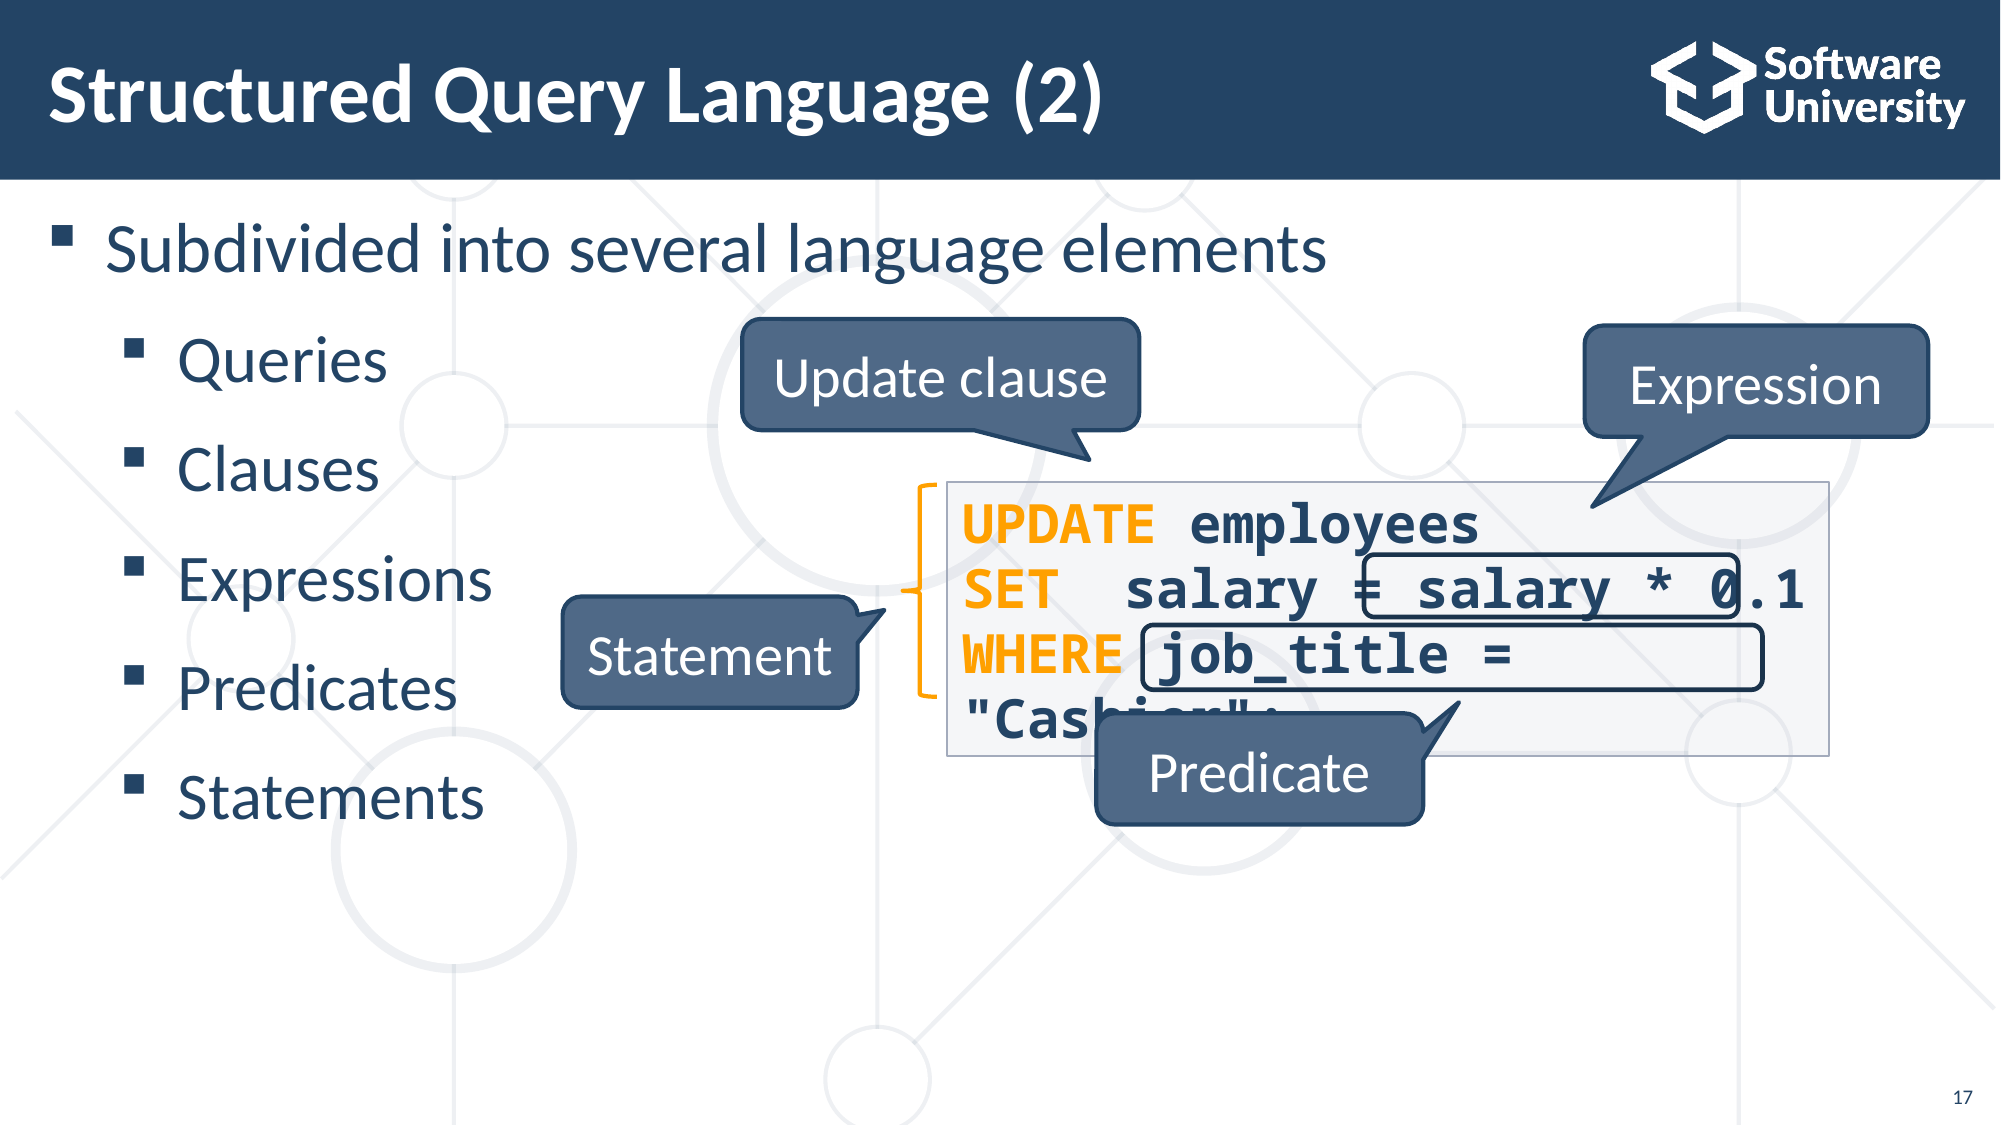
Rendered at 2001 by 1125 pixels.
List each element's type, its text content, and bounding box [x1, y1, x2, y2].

text_box UPDATE employees SET salary = salary * 0.1 WHERE job_title = "Cashier"; [947, 481, 1829, 757]
text_box Update clause [740, 316, 1142, 463]
text_box [901, 484, 937, 698]
text_box Statement [560, 594, 887, 710]
list Subdivided into several language elements Queries Clauses Expressions Predicates Statements [28, 192, 1965, 1106]
text_box [1140, 622, 1765, 692]
text_box [1361, 552, 1741, 620]
picture [1651, 41, 1966, 134]
title Structured Query Language (2) [31, 16, 1625, 162]
slide_number 17 [1927, 1067, 1989, 1117]
text_box Predicate [1094, 700, 1461, 827]
text_box Expression [1582, 323, 1931, 509]
